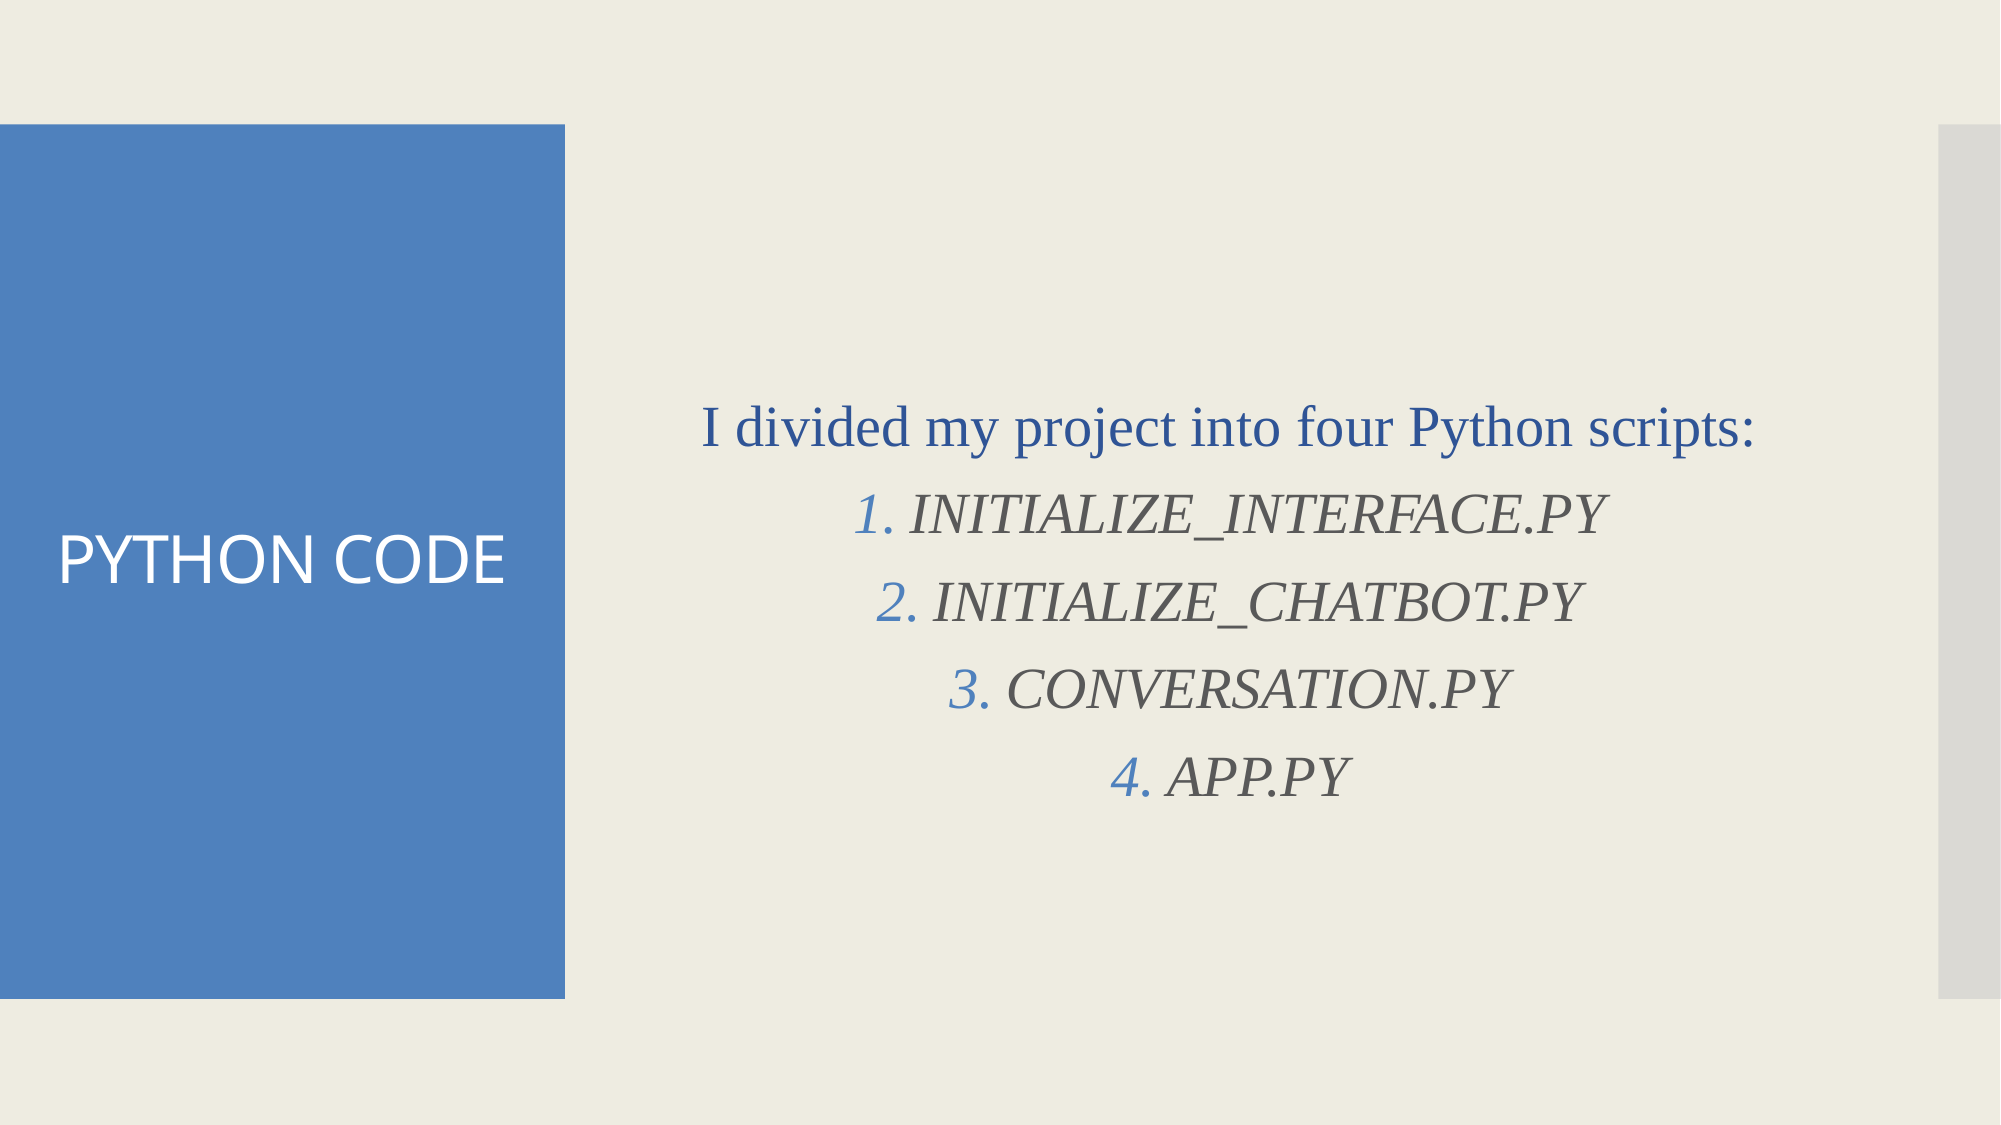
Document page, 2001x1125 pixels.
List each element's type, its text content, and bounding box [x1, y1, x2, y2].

list I divided my project into four Python scripts: INITIALIZE_INTERFACE.PY INITIALIZE_CHATBOT.PY CONVERSATION.PY APP.PY [592, 124, 1867, 1069]
title PYTHON CODE [41, 184, 525, 940]
